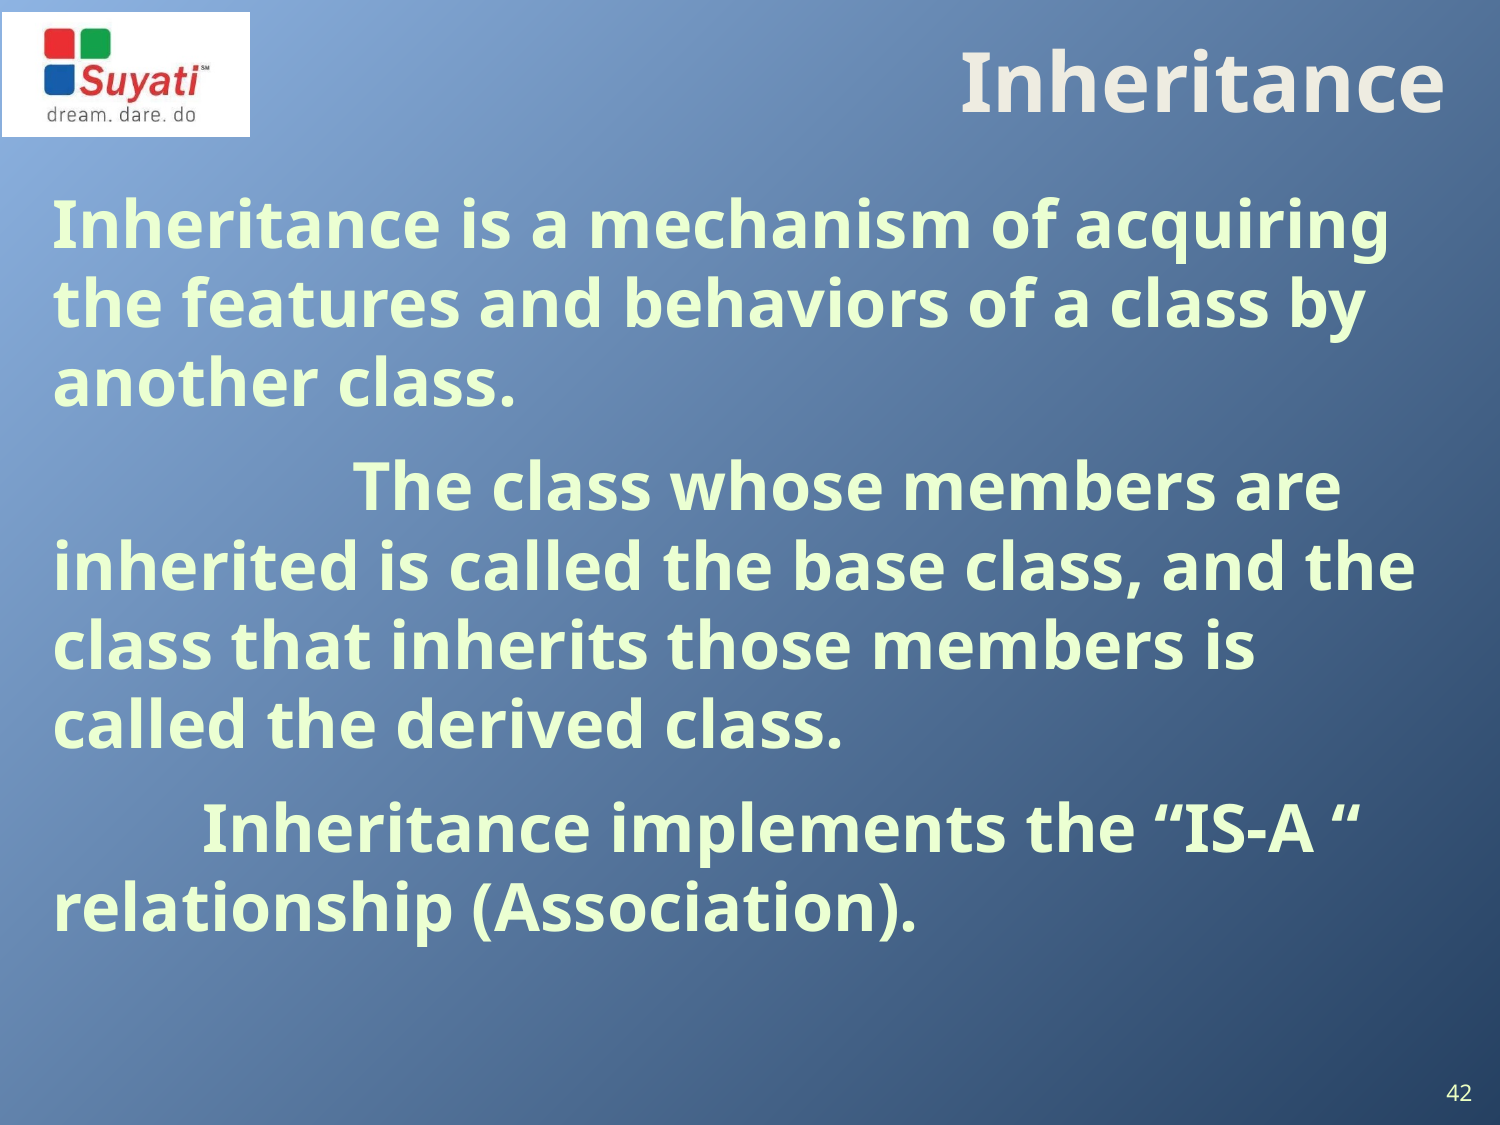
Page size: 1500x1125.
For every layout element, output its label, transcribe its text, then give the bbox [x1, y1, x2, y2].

title Inheritance [300, 12, 1463, 163]
list Inheritance is a mechanism of acquiring the features and behaviors of a class by another class. The class whose members are inherited is called the base class, and the class that inherits those members is called the derived class. Inheritance implements the “IS-A “ relationship (Association). [37, 174, 1463, 1100]
picture [2, 12, 250, 137]
slide_number 42 [1412, 1074, 1488, 1113]
